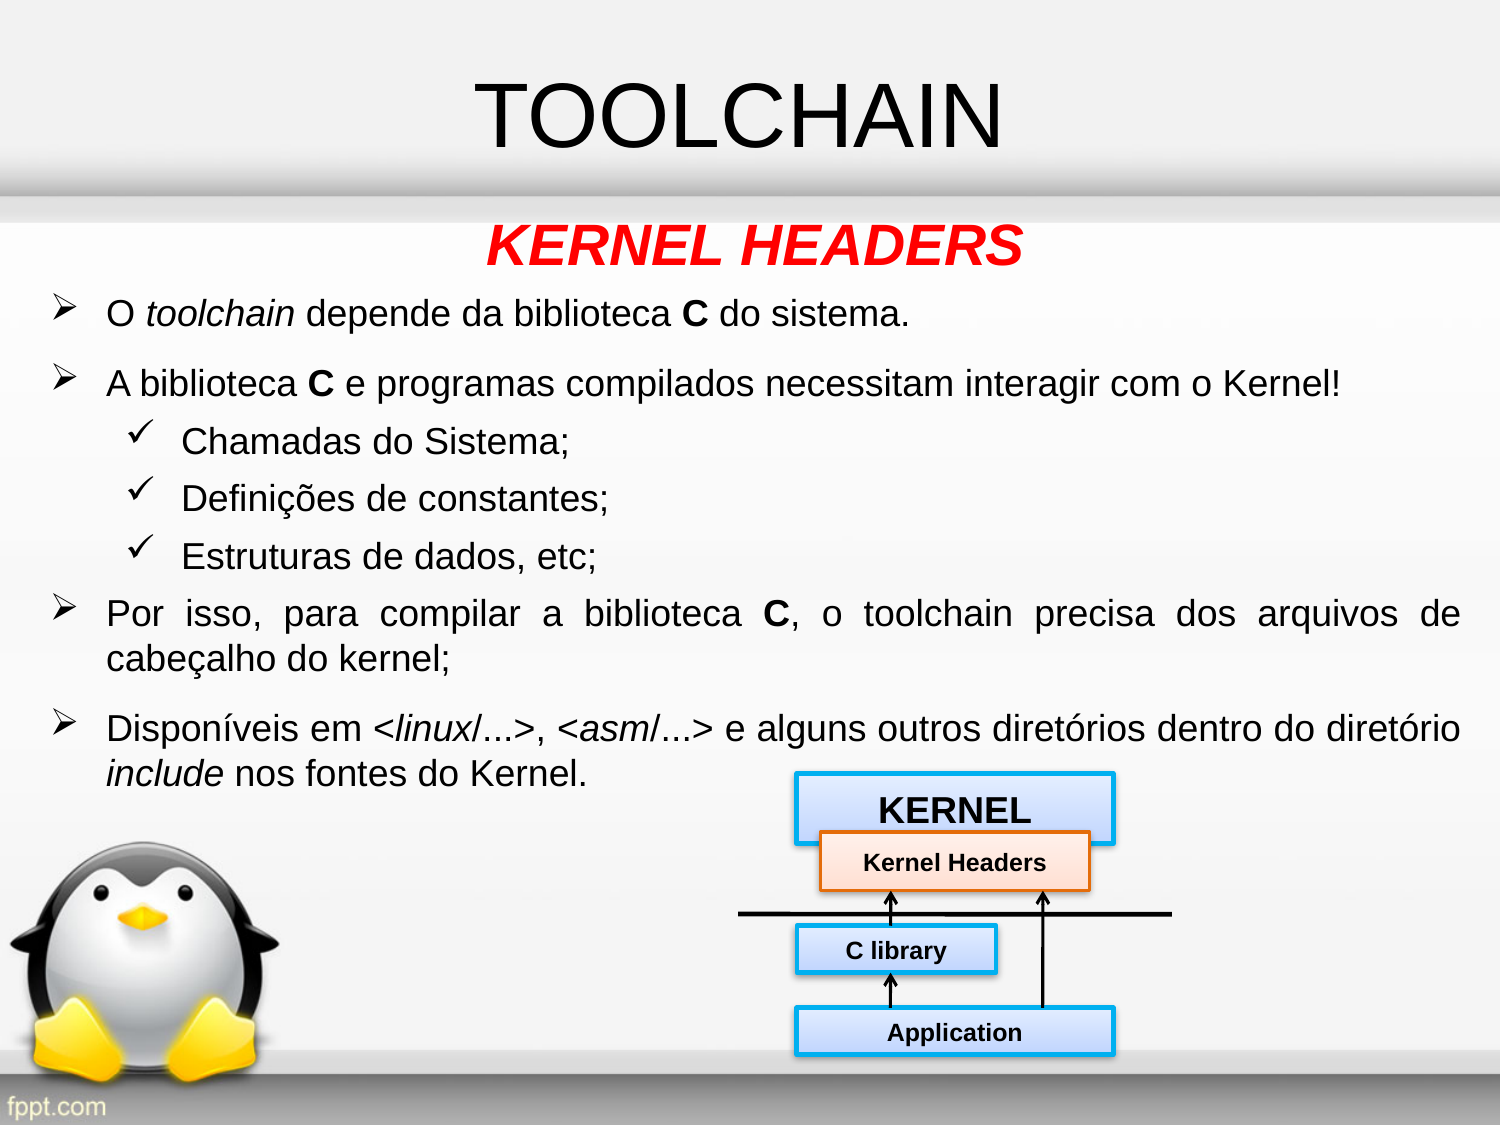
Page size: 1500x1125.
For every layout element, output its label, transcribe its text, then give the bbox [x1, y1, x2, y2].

picture [0, 0, 1500, 1125]
text_box [246, 756, 1463, 1032]
text_box TOOLCHAIN [64, 30, 1415, 192]
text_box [737, 773, 1173, 1055]
text_box KERNEL HEADERS O toolchain depende da biblioteca C do sistema. A biblioteca C e programas compilados necessitam interagir com o Kernel! Chamadas do Sistema; Definições de constantes; Estruturas de dados, etc; Por isso, para compilar a biblioteca C, o toolchain precisa dos arquivos de cabeçalho do kernel; Disponíveis em <linux/...>, <asm/...> e alguns outros diretórios dentro do diretório include nos fontes do Kernel. [35, 199, 1477, 821]
